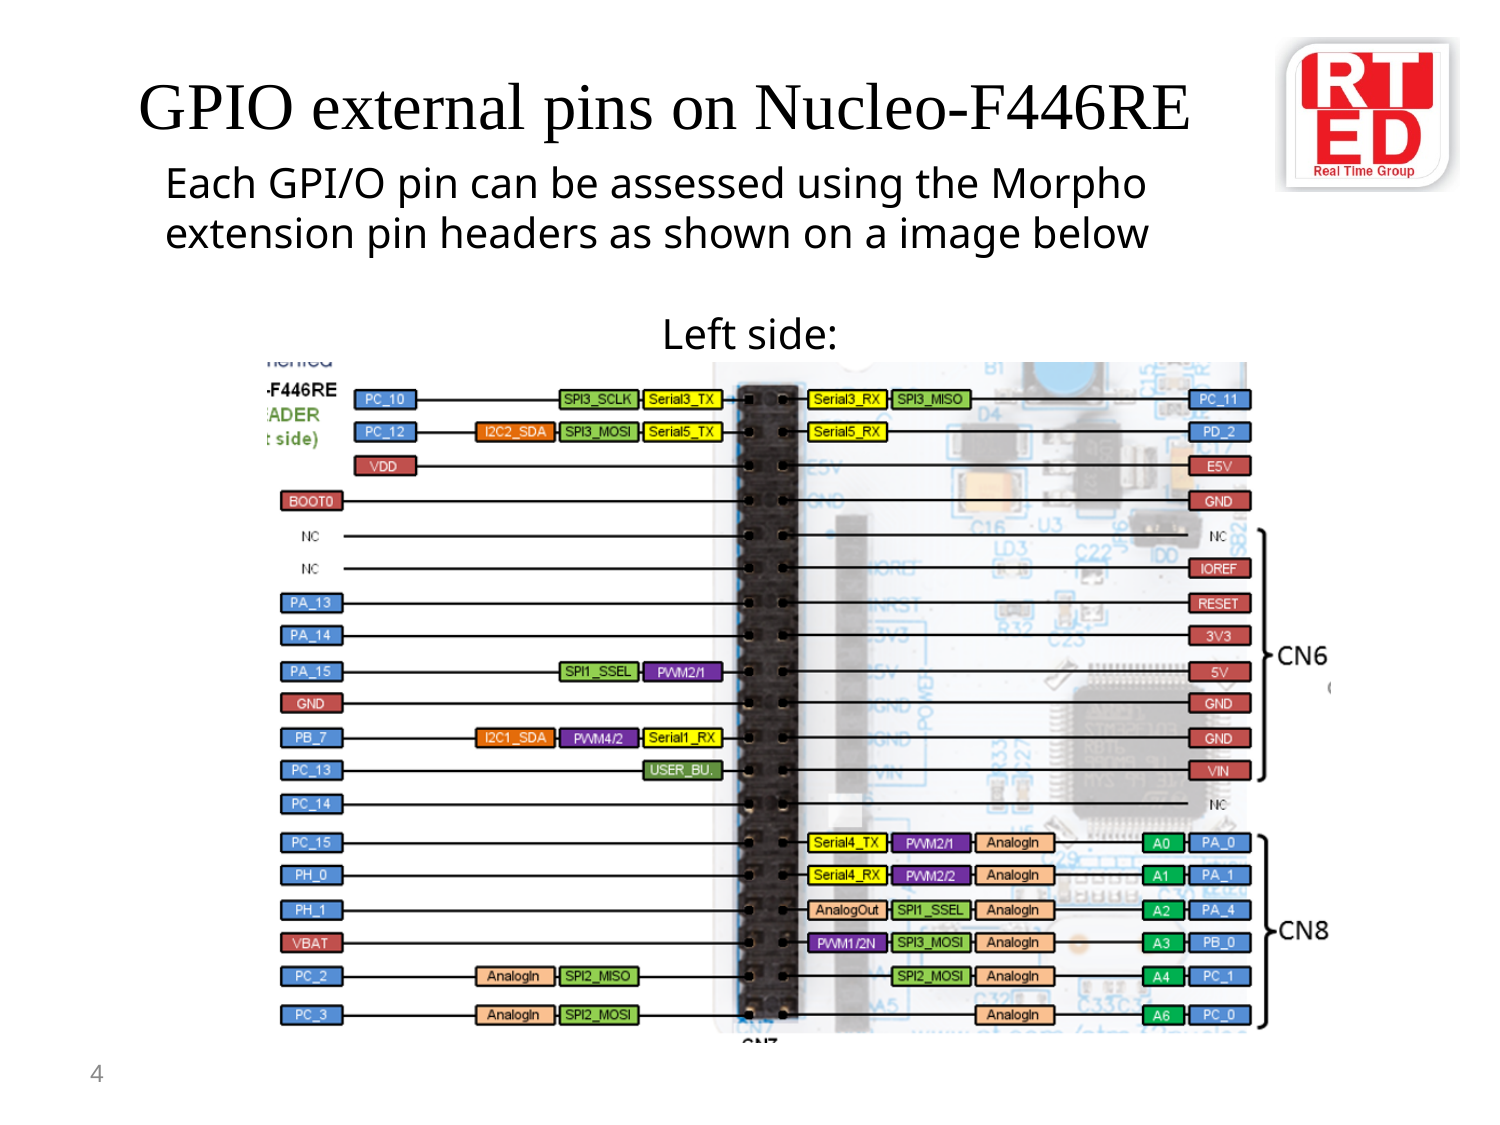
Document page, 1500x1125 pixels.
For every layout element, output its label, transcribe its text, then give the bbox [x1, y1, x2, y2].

text_box GPIO external pins on Nucleo-F446RE [123, 54, 1474, 150]
picture [1350, 150, 1460, 192]
slide_number 4 [75, 1042, 425, 1103]
picture [1275, 37, 1460, 54]
text_box Each GPI/O pin can be assessed using the Morpho extension pin headers as shown on a image below Left side: [149, 149, 1350, 365]
picture [267, 361, 1331, 1043]
